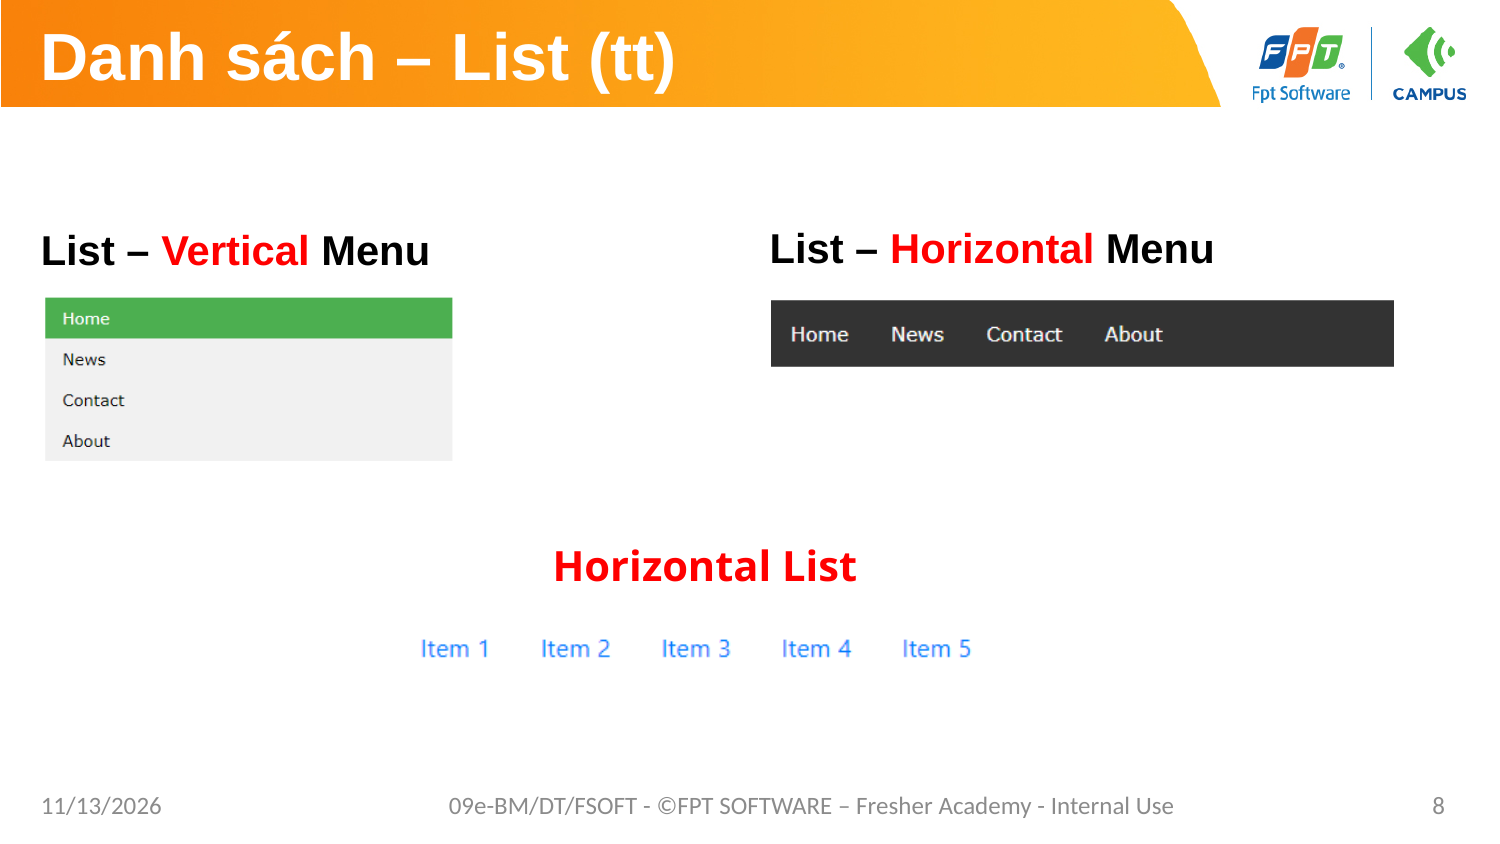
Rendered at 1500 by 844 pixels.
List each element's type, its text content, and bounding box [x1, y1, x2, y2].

list List – Horizontal Menu [754, 200, 1461, 280]
slide_number 8 [1350, 782, 1461, 827]
list List – Vertical Menu [25, 202, 727, 282]
picture [1, 0, 1499, 844]
footer 09e-BM/DT/FSOFT - ©FPT SOFTWARE – Fresher Academy - Internal Use [289, 782, 1335, 827]
text_box Horizontal List [537, 532, 873, 598]
title Danh sách – List (tt) [25, 9, 1191, 98]
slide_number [25, 782, 270, 827]
